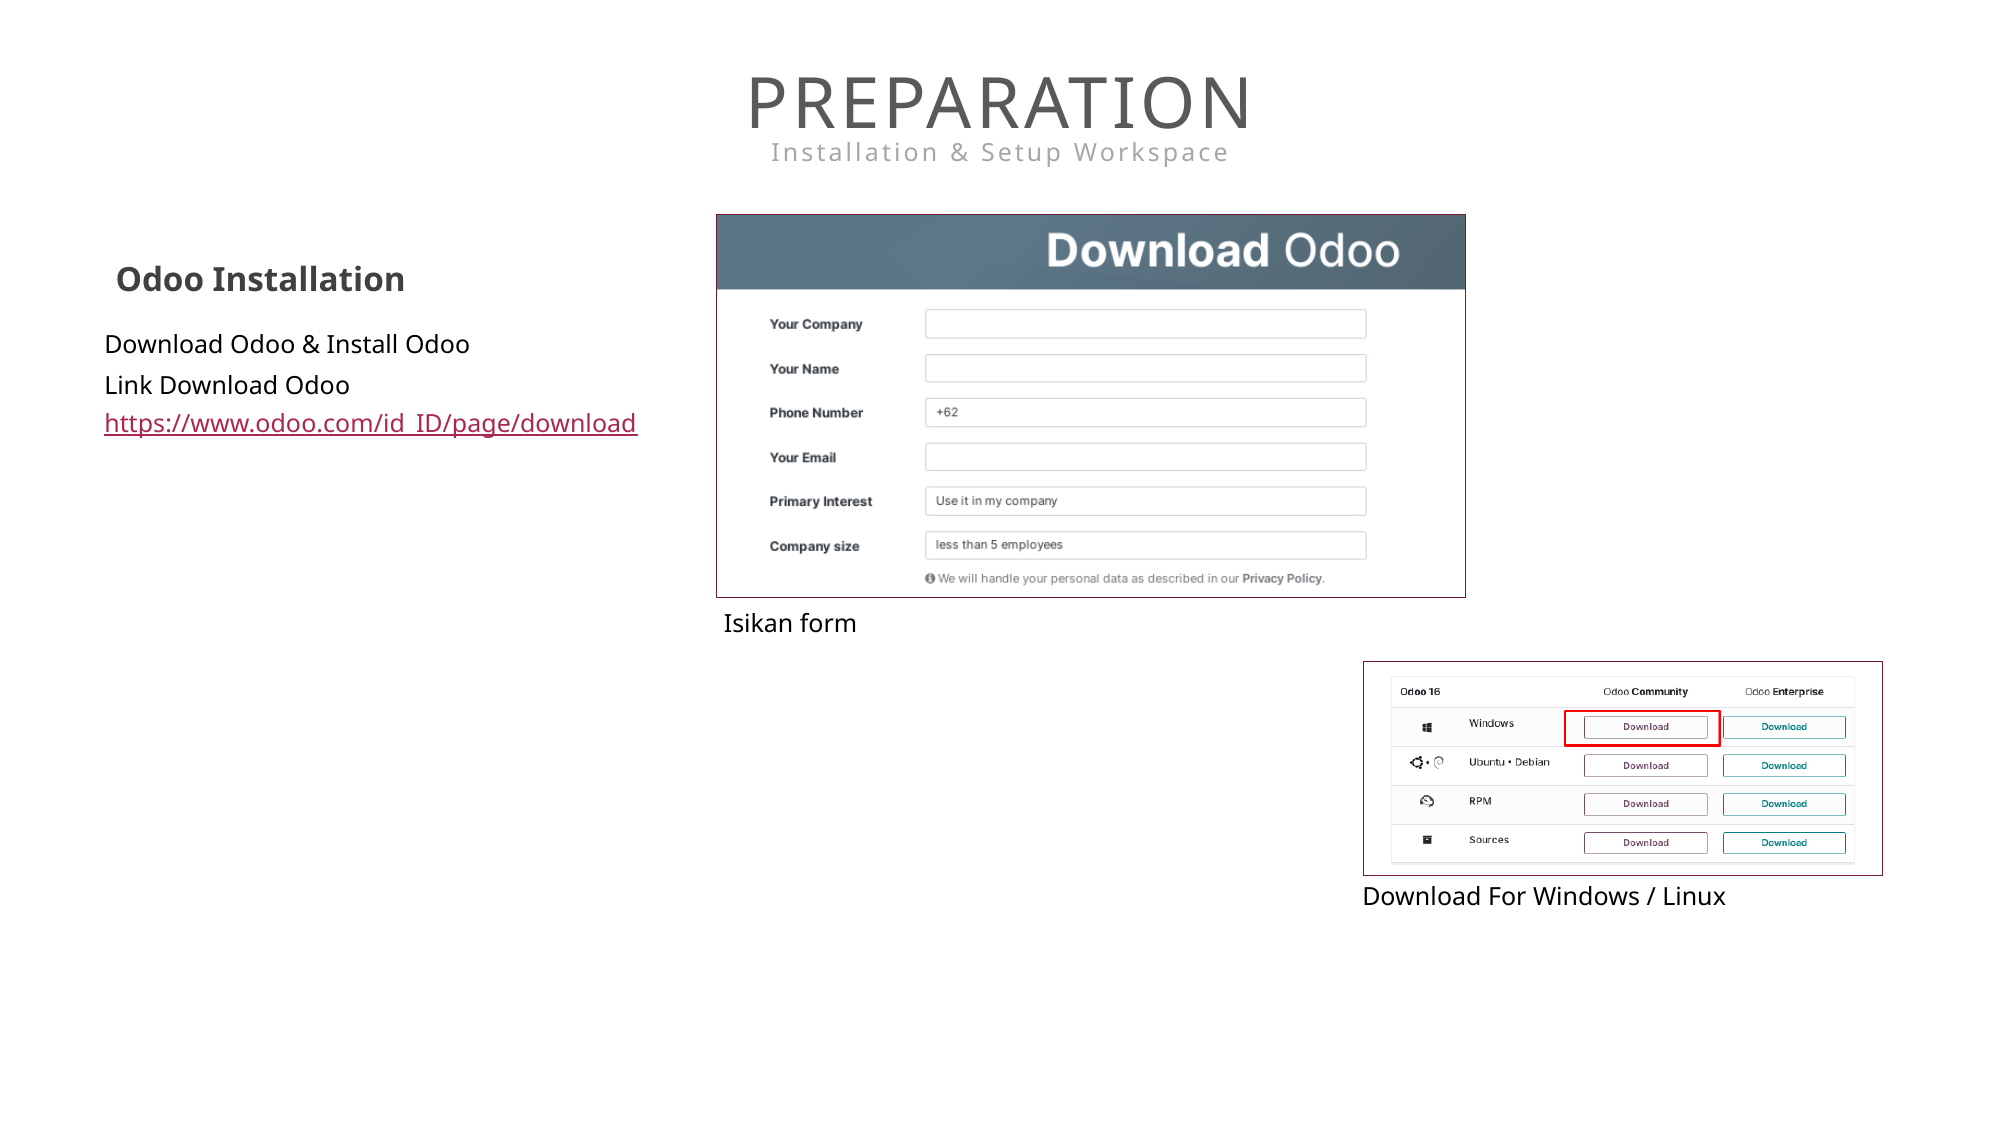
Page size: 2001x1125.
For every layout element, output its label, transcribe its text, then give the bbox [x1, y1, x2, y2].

text_box Download For Windows / Linux [1354, 870, 1883, 915]
picture [716, 214, 1467, 598]
text_box Odoo Installation [100, 250, 422, 306]
text_box Download Odoo & Install Odoo Link Download Odoo https://www.odoo.com/id_ID/page/download [96, 317, 716, 445]
text_box Installation & Setup Workspace [756, 129, 1244, 174]
text_box PREPARATION [730, 50, 1270, 150]
text_box Isikan form [716, 598, 1363, 642]
picture [1363, 661, 1883, 876]
